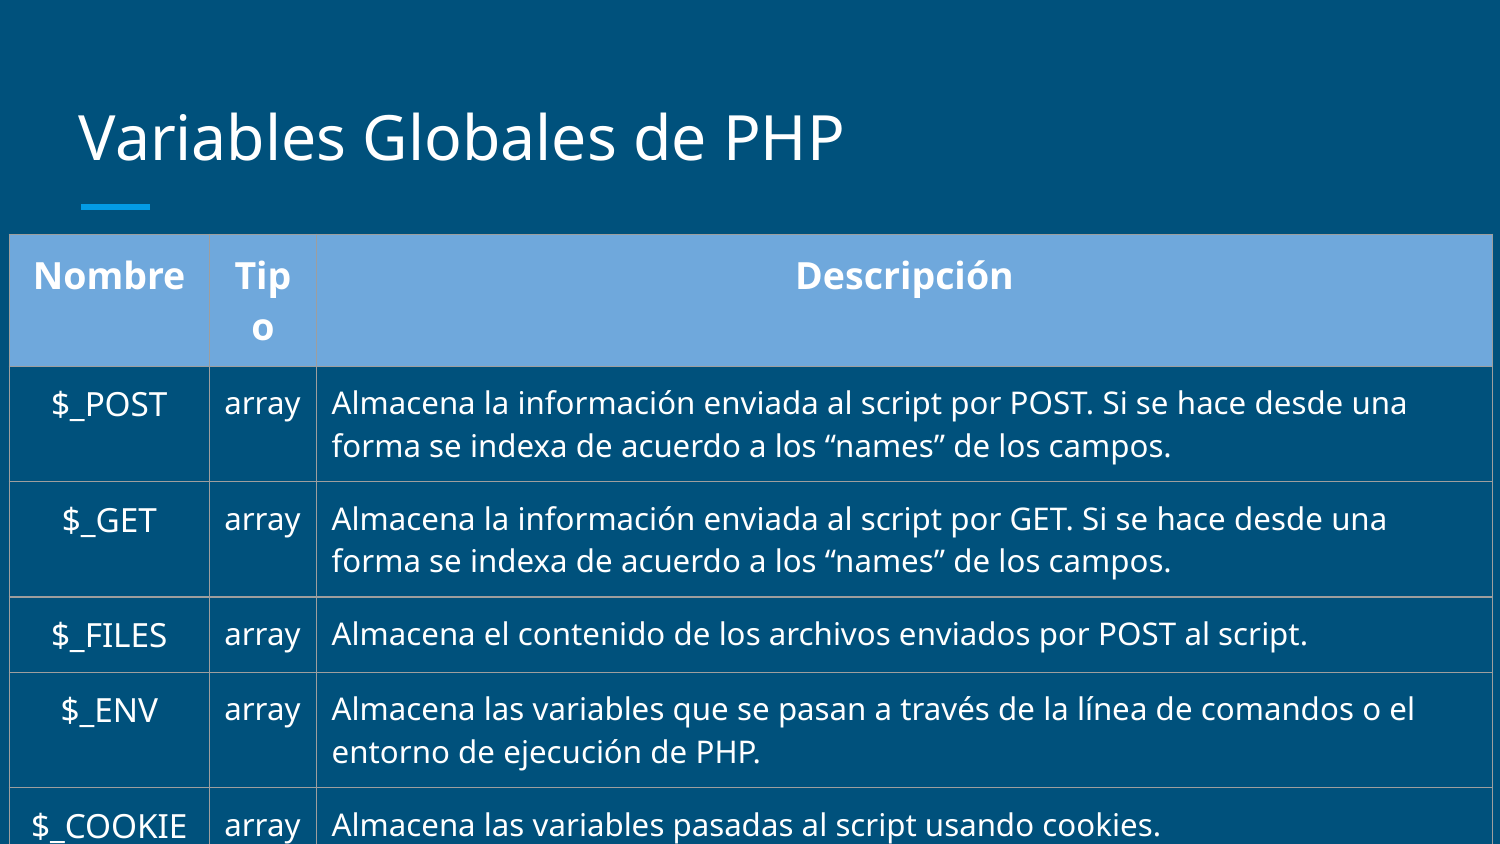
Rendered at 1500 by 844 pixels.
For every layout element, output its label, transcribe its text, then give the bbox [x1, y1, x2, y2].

table_cell $_ENV [10, 673, 209, 787]
table_cell array [210, 367, 316, 481]
table_cell array [210, 673, 316, 787]
table_header Tipo [210, 235, 316, 366]
table_cell $_COOKIE [10, 788, 209, 844]
table_cell Almacena las variables que se pasan a través de la línea de comandos o el entorno de ejecución de PHP. [317, 673, 1492, 787]
table_cell Almacena las variables pasadas al script usando cookies. [317, 788, 1492, 844]
table_cell Almacena la información enviada al script por POST. Si se hace desde una forma se indexa de acuerdo a los “names” de los campos. [317, 367, 1492, 481]
title Variables Globales de PHP [63, 75, 1437, 188]
table_cell Almacena la información enviada al script por GET. Si se hace desde una forma se indexa de acuerdo a los “names” de los campos. [317, 482, 1492, 596]
table_cell array [210, 788, 316, 844]
table_cell $_GET [10, 482, 209, 596]
table_header Descripción [317, 235, 1492, 366]
table_cell array [210, 482, 316, 596]
table_cell array [210, 598, 316, 672]
table_cell Almacena el contenido de los archivos enviados por POST al script. [317, 598, 1492, 672]
table_cell $_POST [10, 367, 209, 481]
table_cell $_FILES [10, 598, 209, 672]
table_header Nombre [10, 235, 209, 366]
